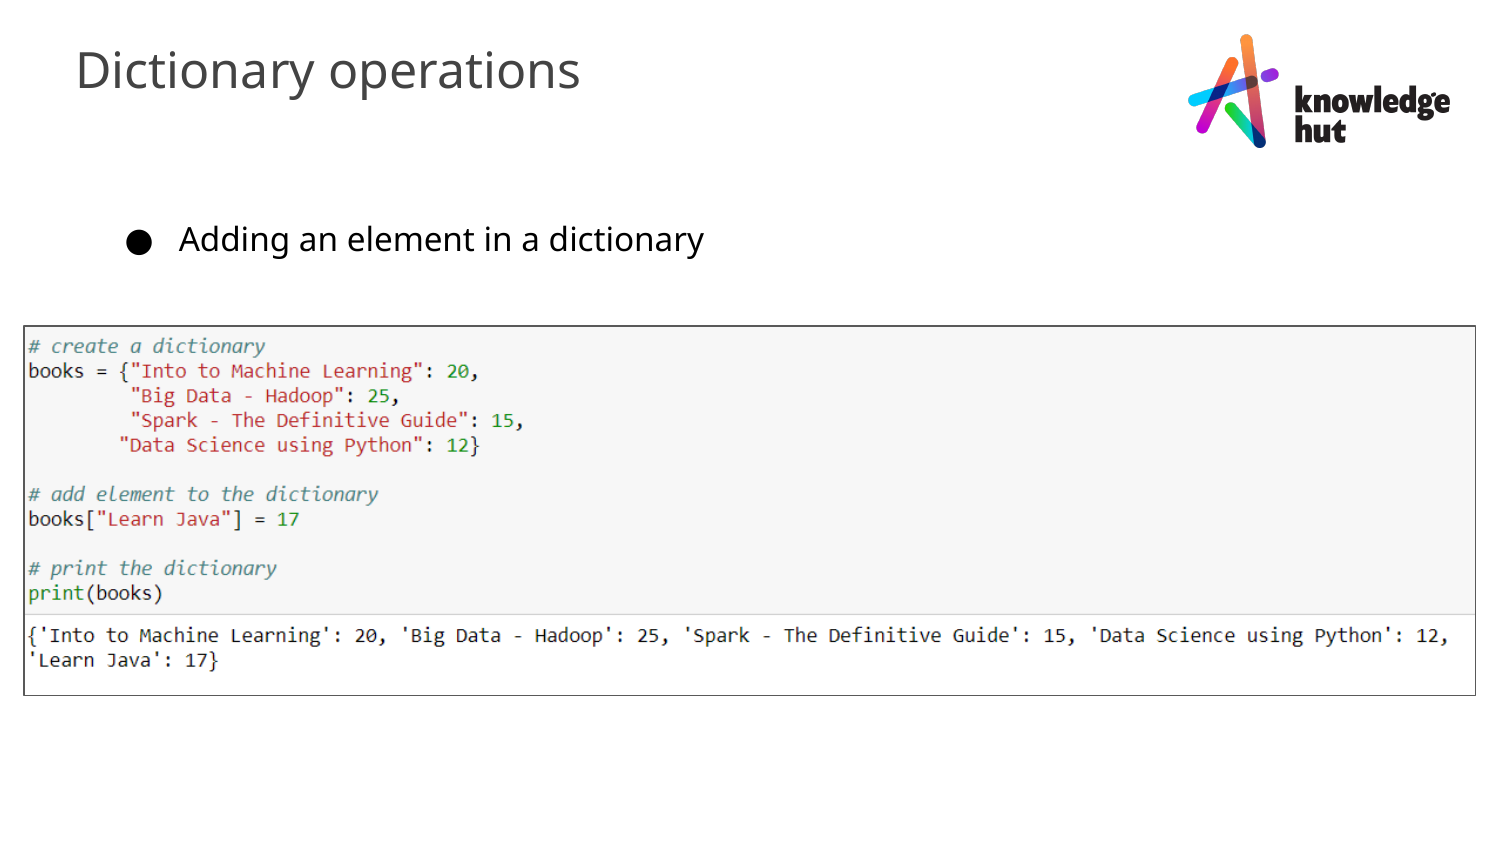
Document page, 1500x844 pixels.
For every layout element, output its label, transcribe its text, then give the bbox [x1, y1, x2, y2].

text_box Dictionary operations [60, 23, 1285, 110]
picture [1184, 30, 1454, 152]
text_box Adding an element in a dictionary [88, 203, 1445, 274]
picture [24, 326, 1476, 696]
